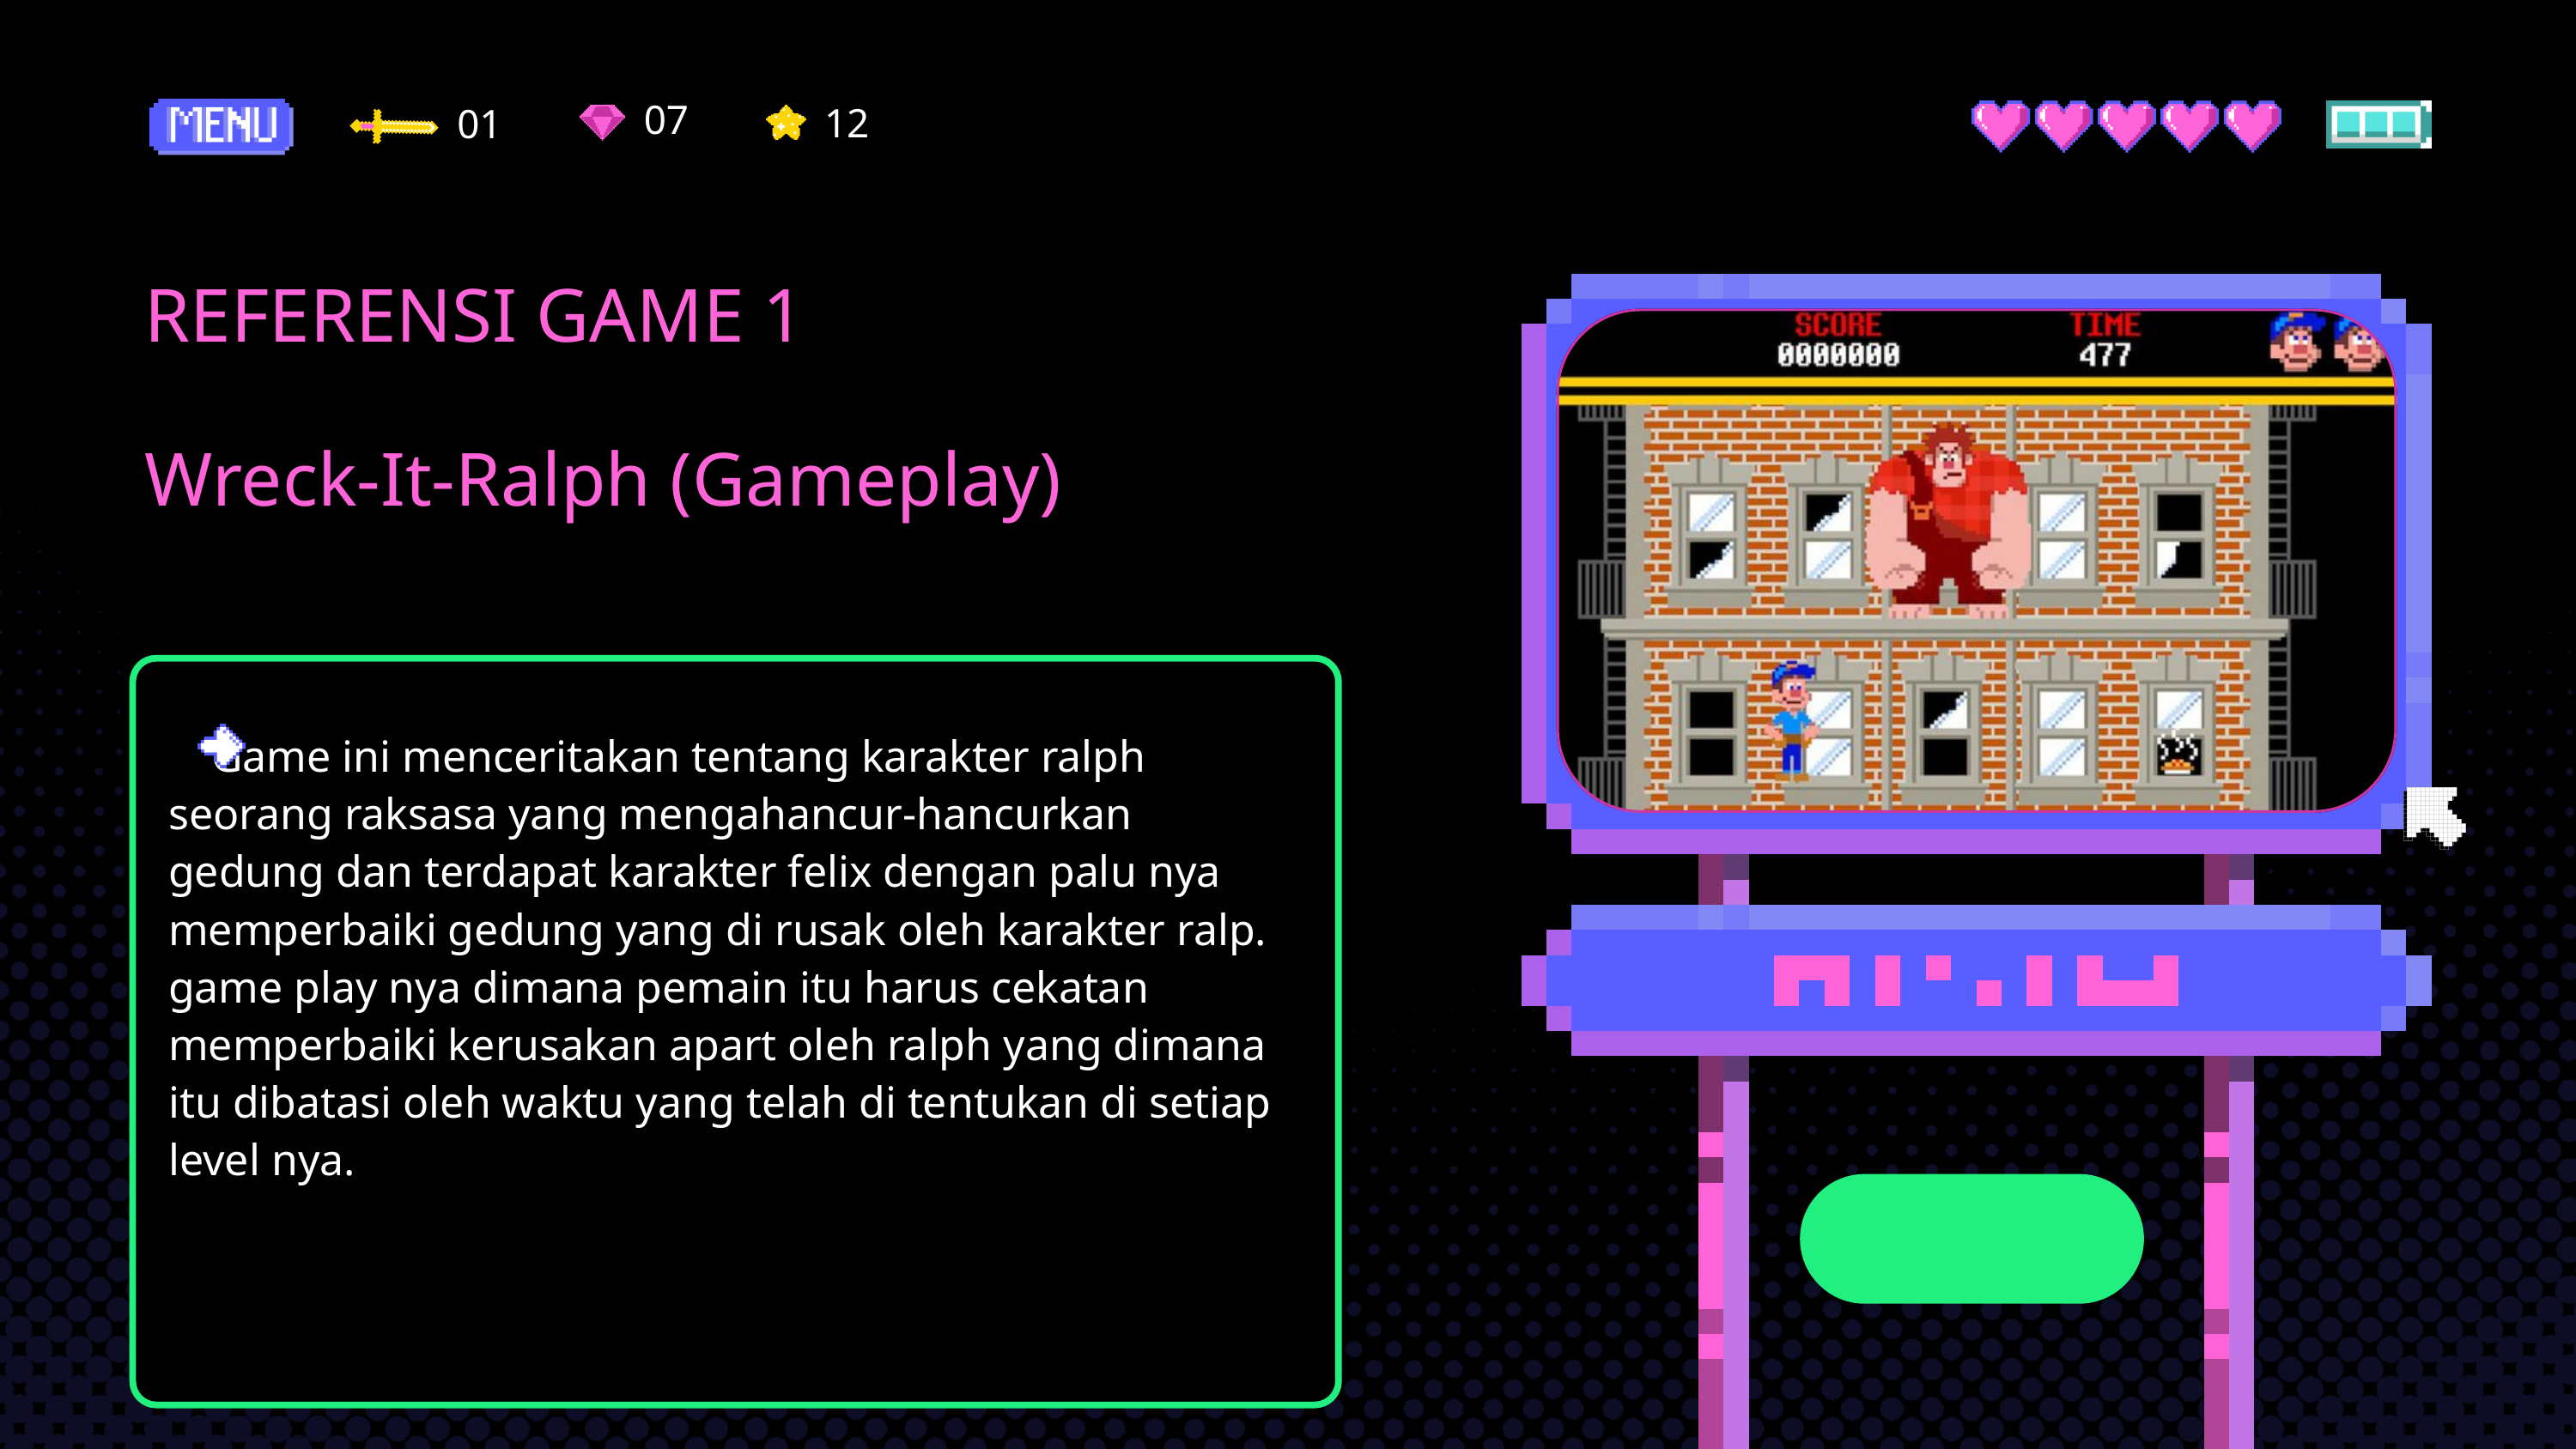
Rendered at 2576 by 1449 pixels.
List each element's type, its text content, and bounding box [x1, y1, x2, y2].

picture [144, 94, 298, 161]
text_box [132, 627, 1340, 1405]
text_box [349, 82, 521, 172]
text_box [766, 102, 889, 149]
text_box REFERENSI GAME 1 Wreck-It-Ralph (Gameplay) [144, 274, 1361, 409]
picture [1971, 100, 2281, 153]
picture [2325, 100, 2432, 149]
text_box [579, 99, 708, 146]
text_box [1556, 308, 2397, 813]
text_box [1799, 1173, 2145, 1304]
picture [0, 274, 2576, 1449]
